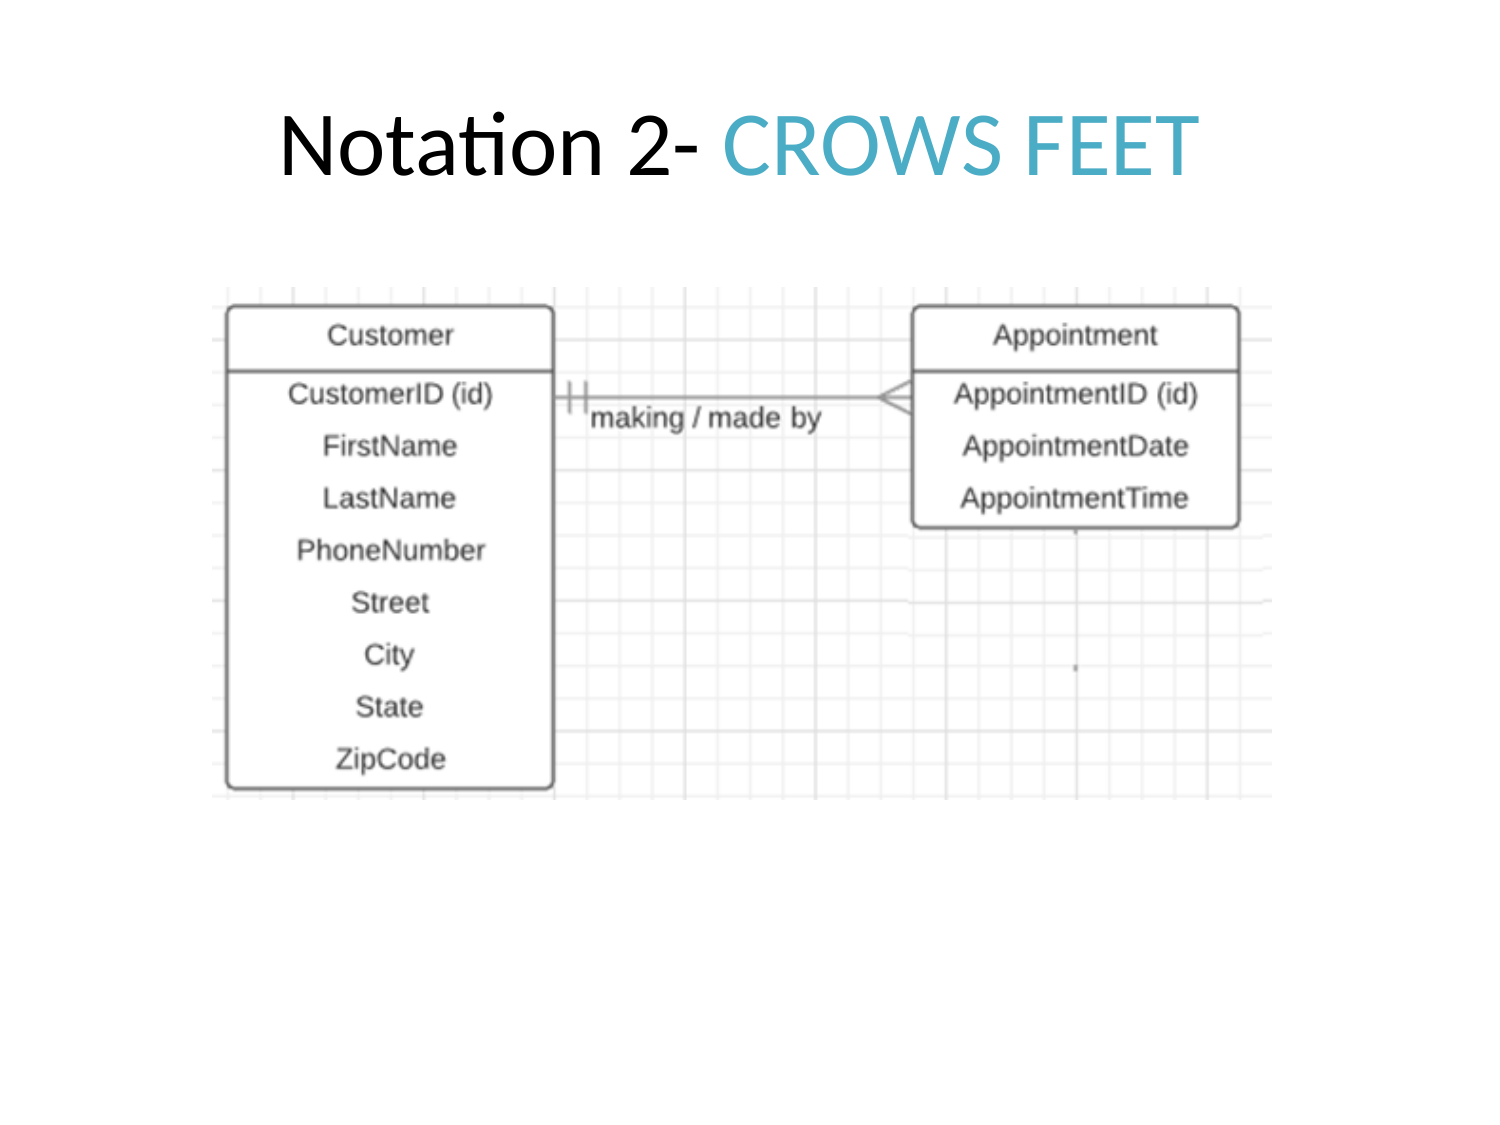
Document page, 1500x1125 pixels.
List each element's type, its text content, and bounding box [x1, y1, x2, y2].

title Notation 2- CROWS FEET [75, 45, 1425, 233]
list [212, 287, 1272, 801]
